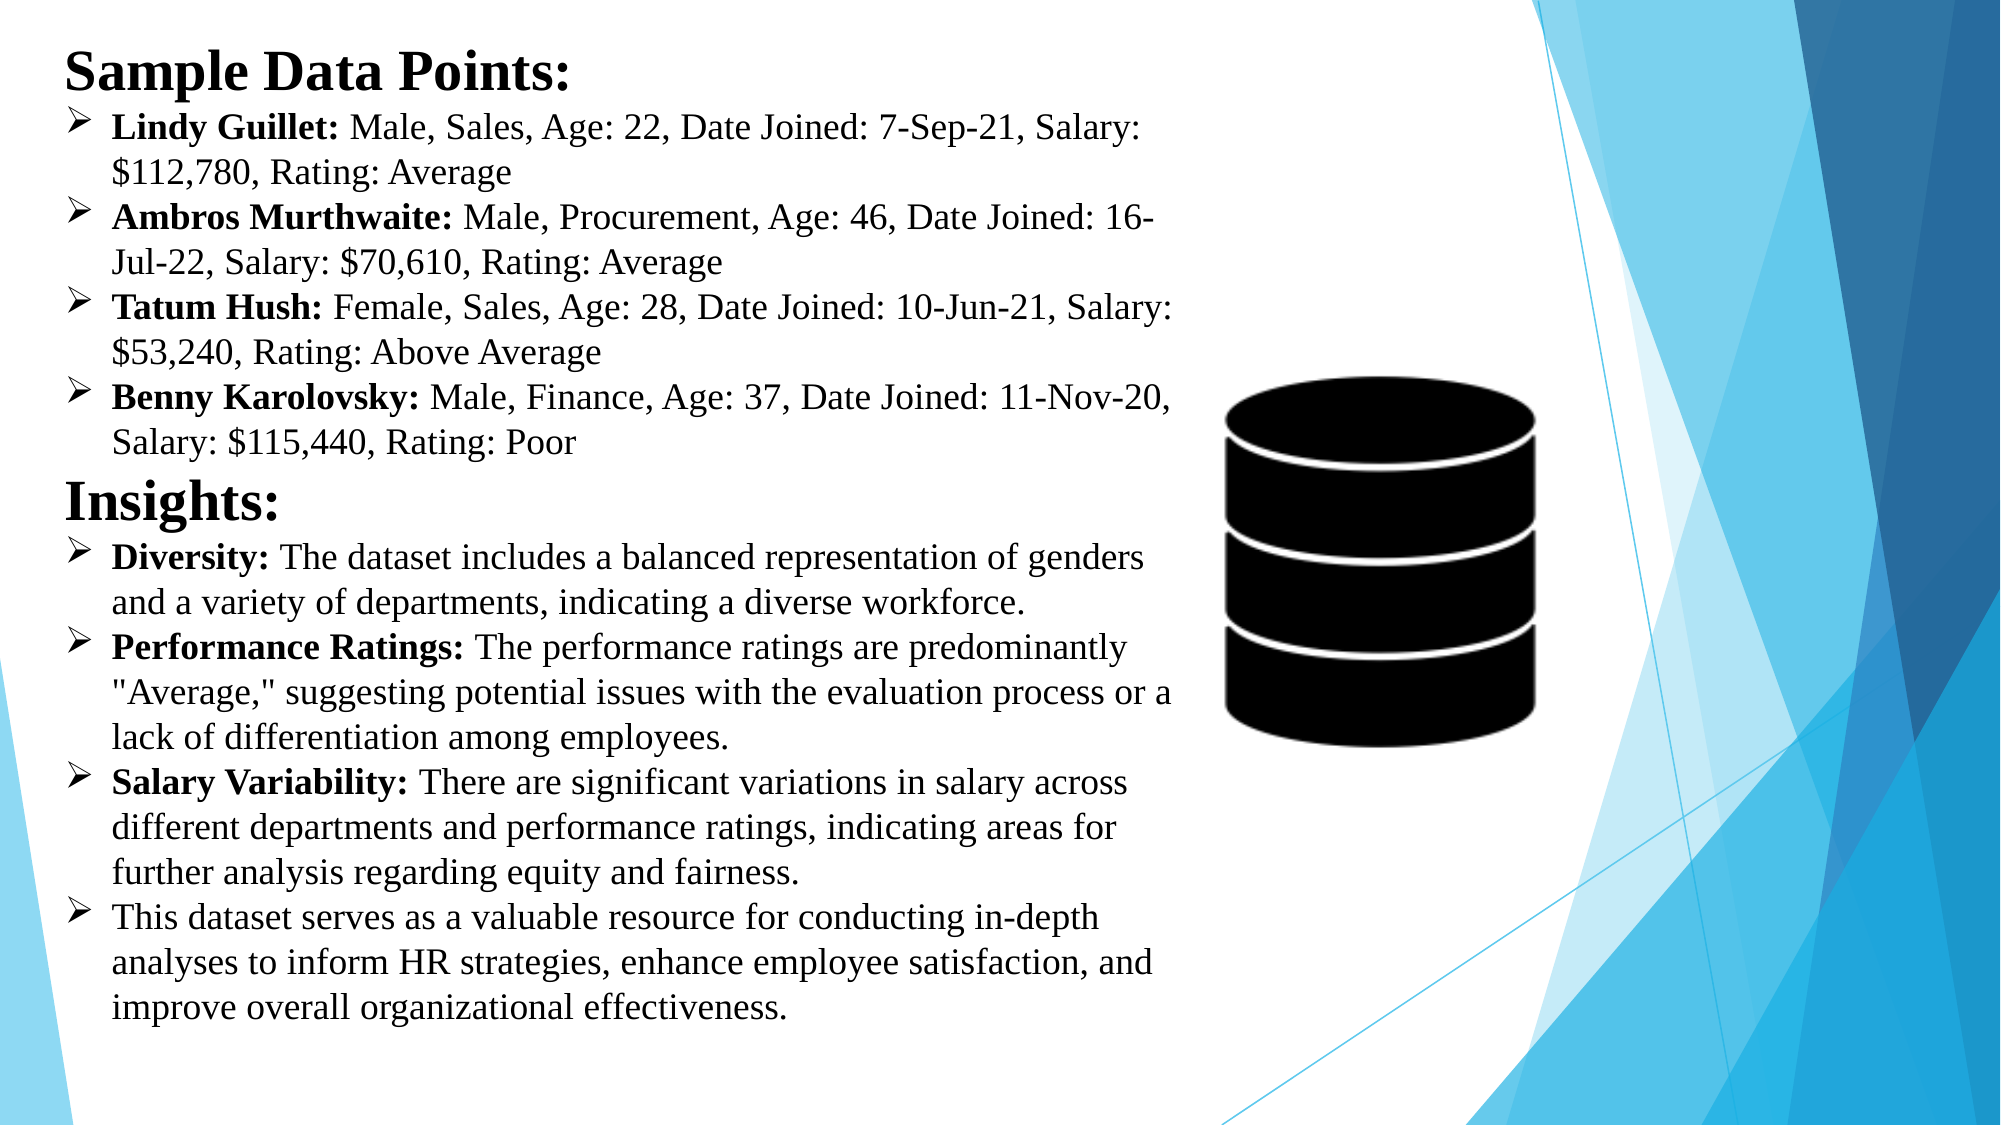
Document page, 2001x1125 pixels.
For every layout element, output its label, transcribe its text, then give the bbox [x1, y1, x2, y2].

picture [1149, 353, 1613, 772]
text_box Sample Data Points: Lindy Guillet: Male, Sales, Age: 22, Date Joined: 7-Sep-21, Salary: $112,780, Rating: Average Ambros Murthwaite: Male, Procurement, Age: 46, Date Joined: 16-Jul-22, Salary: $70,610, Rating: Average Tatum Hush: Female, Sales, Age: 28, Date Joined: 10-Jun-21, Salary: $53,240, Rating: Above Average Benny Karolovsky: Male, Finance, Age: 37, Date Joined: 11-Nov-20, Salary: $115,440, Rating: Poor Insights: Diversity: The dataset includes a balanced representation of genders and a variety of departments, indicating a diverse workforce. Performance Ratings: The performance ratings are predominantly "Average," suggesting potential issues with the evaluation process or a lack of differentiation among employees. Salary Variability: There are significant variations in salary across different departments and performance ratings, indicating areas for further analysis regarding equity and fairness. This dataset serves as a valuable resource for conducting in-depth analyses to inform HR strategies, enhance employee satisfaction, and improve overall organizational effectiveness. [50, 24, 1213, 1035]
